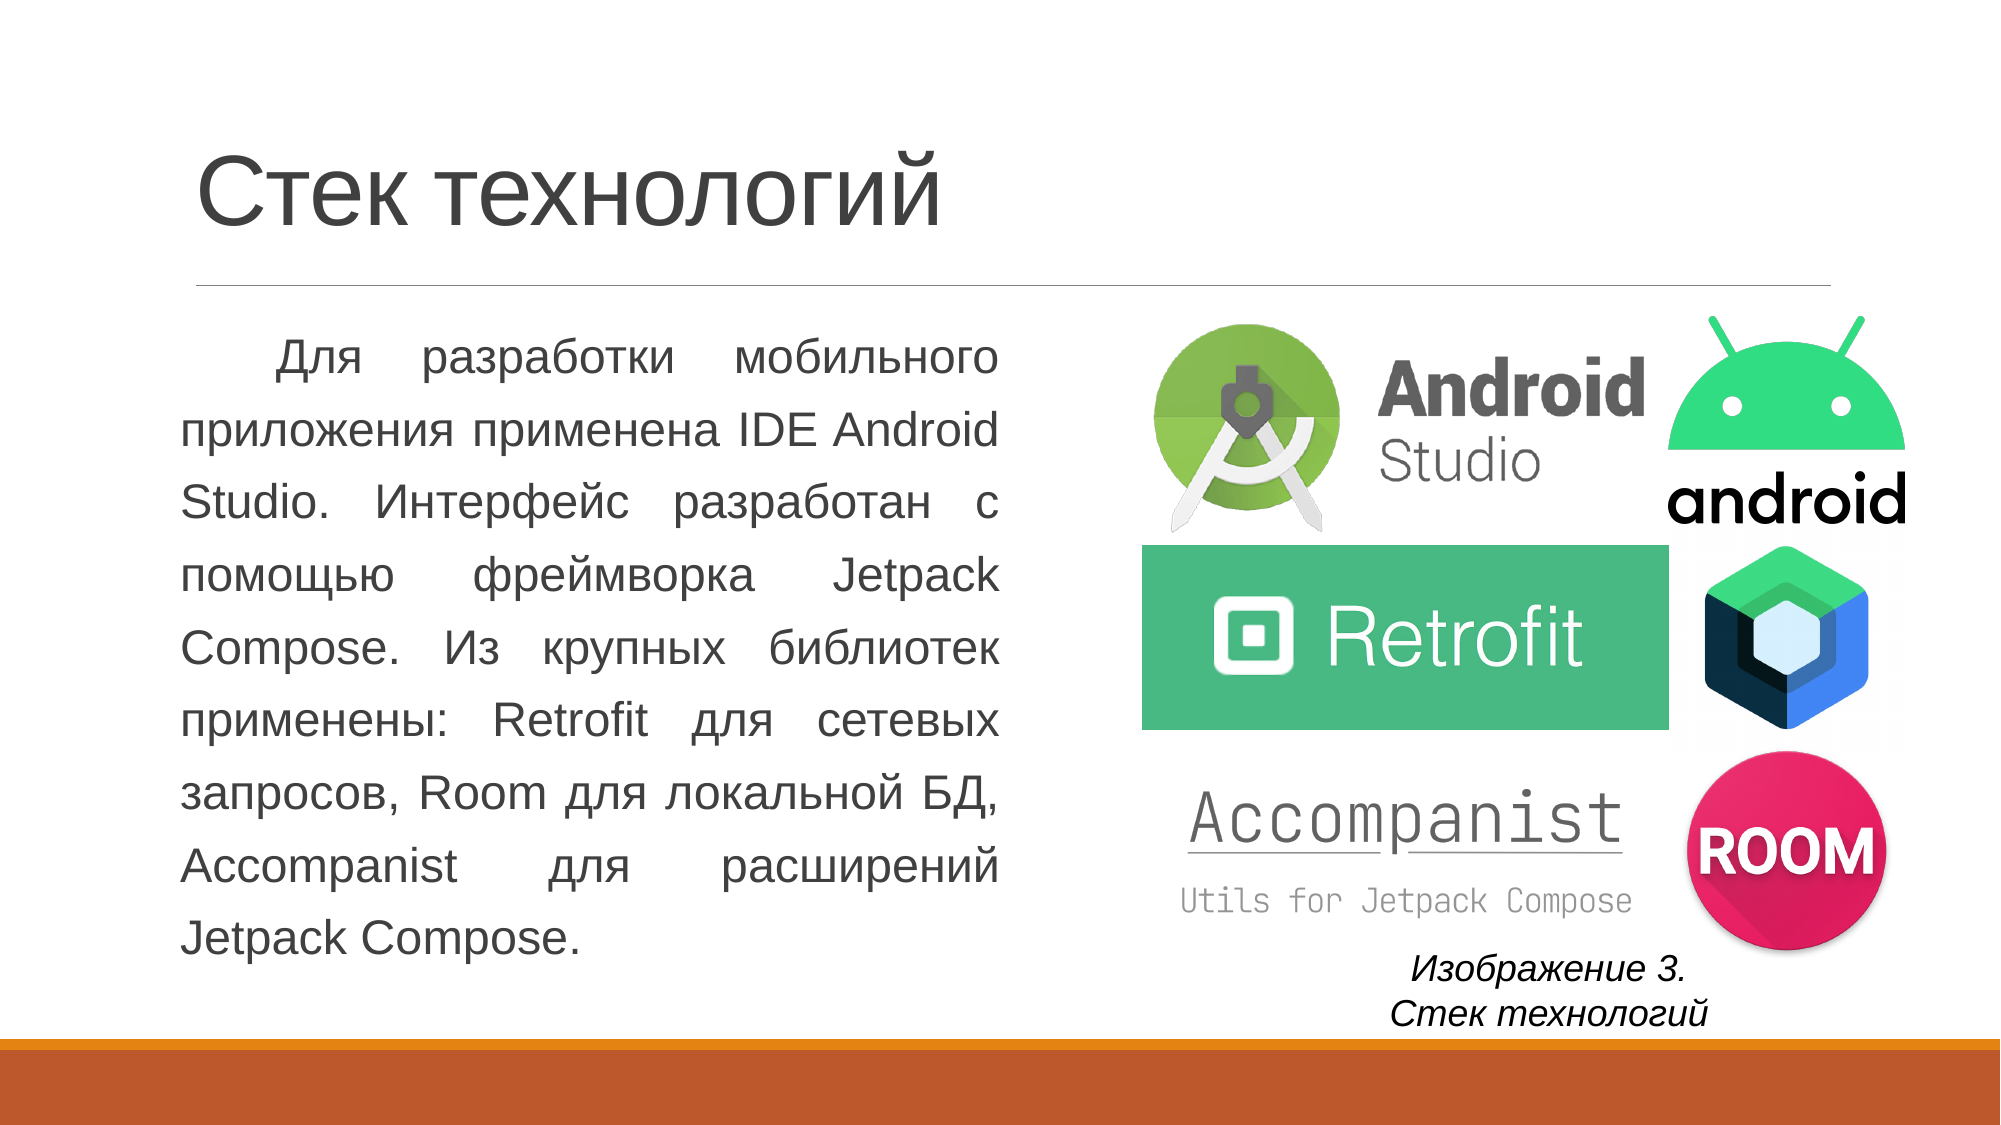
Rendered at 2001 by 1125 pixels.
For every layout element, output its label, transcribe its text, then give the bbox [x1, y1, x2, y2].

picture [1147, 757, 1664, 945]
title Стек технологий [180, 47, 1830, 254]
picture [1120, 302, 1906, 960]
text_box Изображение 3. Стек технологий [1374, 936, 1724, 1042]
list Для разработки мобильного приложения применена IDE Android Studio. Интерфейс разработан с помощью фреймворка Jetpack Compose. Из крупных библиотек применены: Retrofit для сетевых запросов, Room для локальной БД, Accompanist для расширений Jetpack Compose. [180, 302, 1000, 1024]
